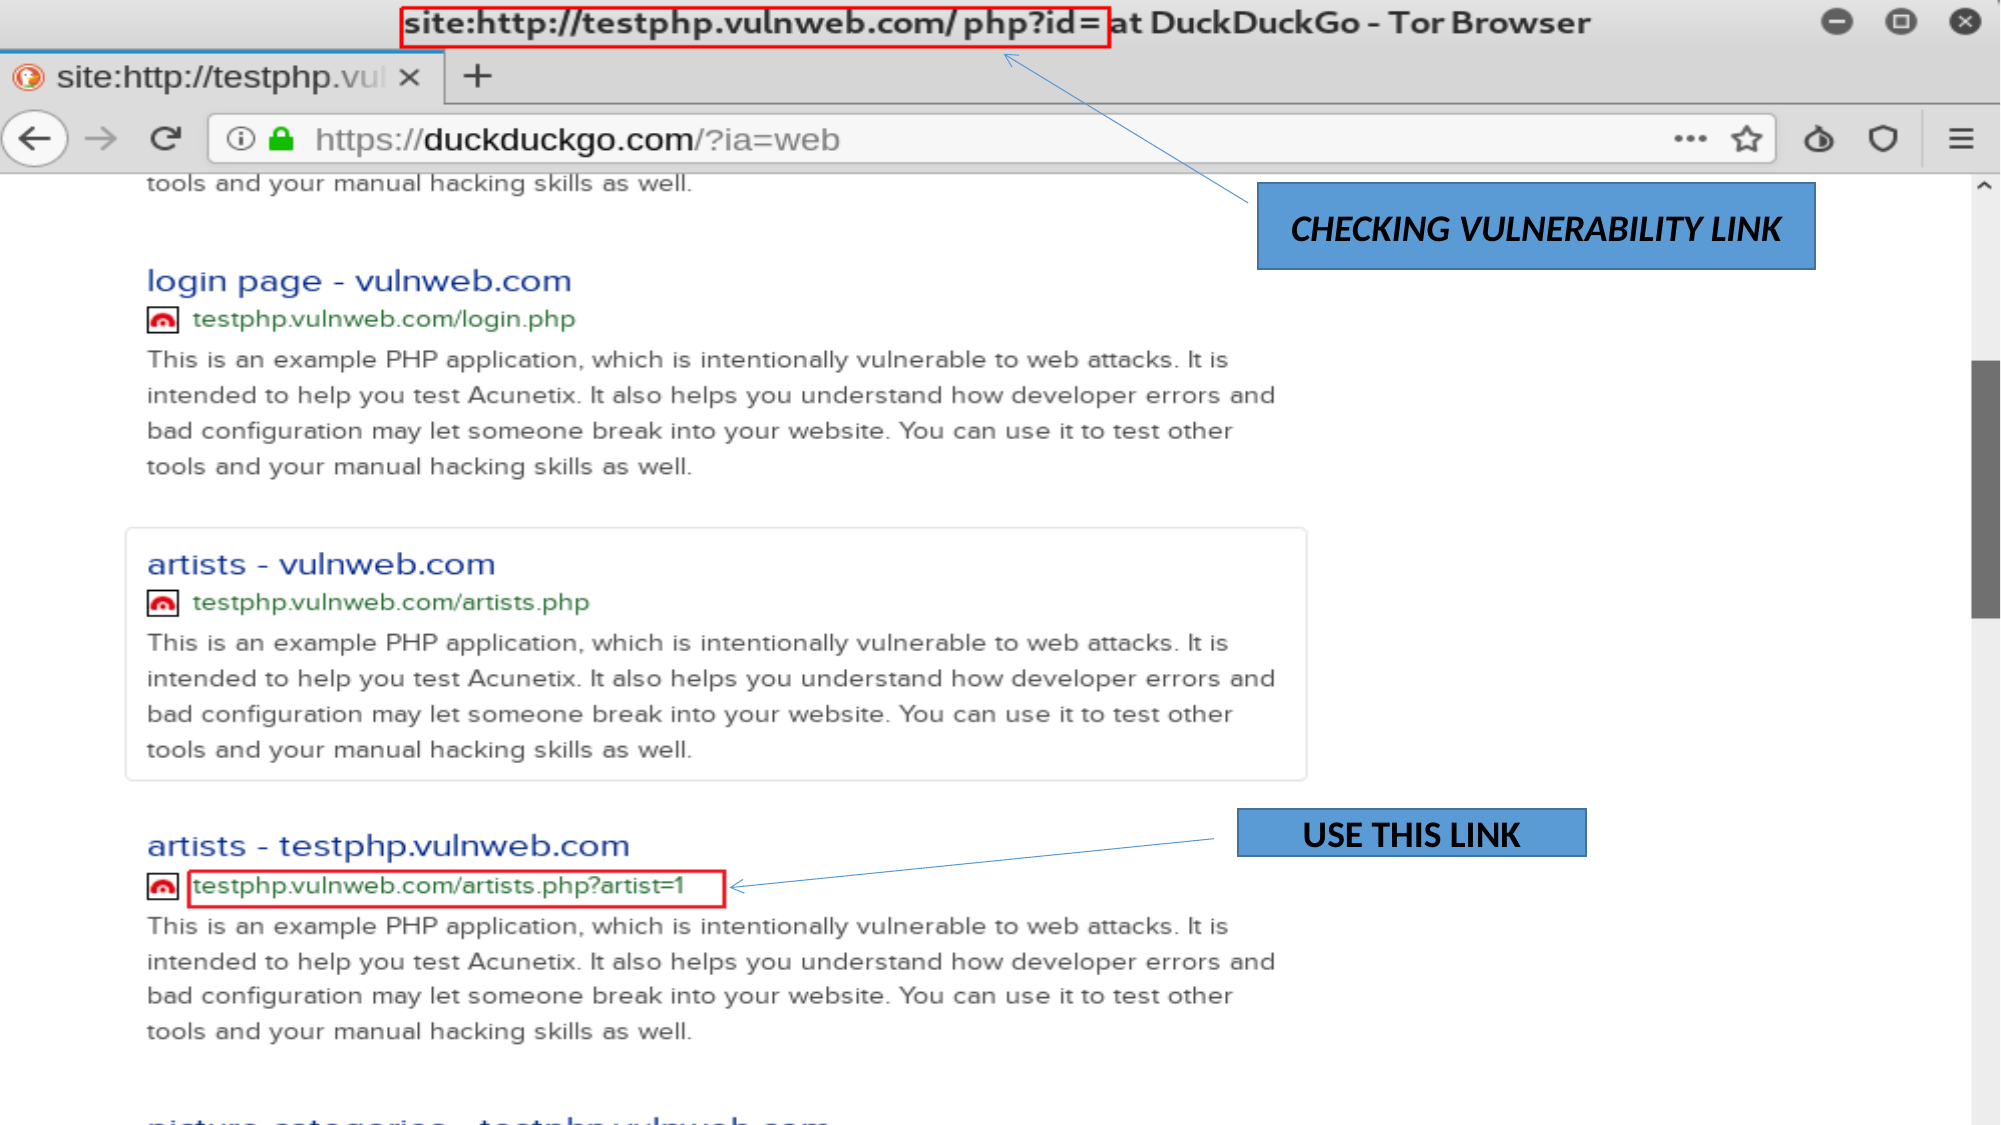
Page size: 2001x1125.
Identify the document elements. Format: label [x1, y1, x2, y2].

text_box [1003, 53, 1249, 203]
picture [0, 0, 2001, 1125]
text_box [729, 838, 1214, 888]
